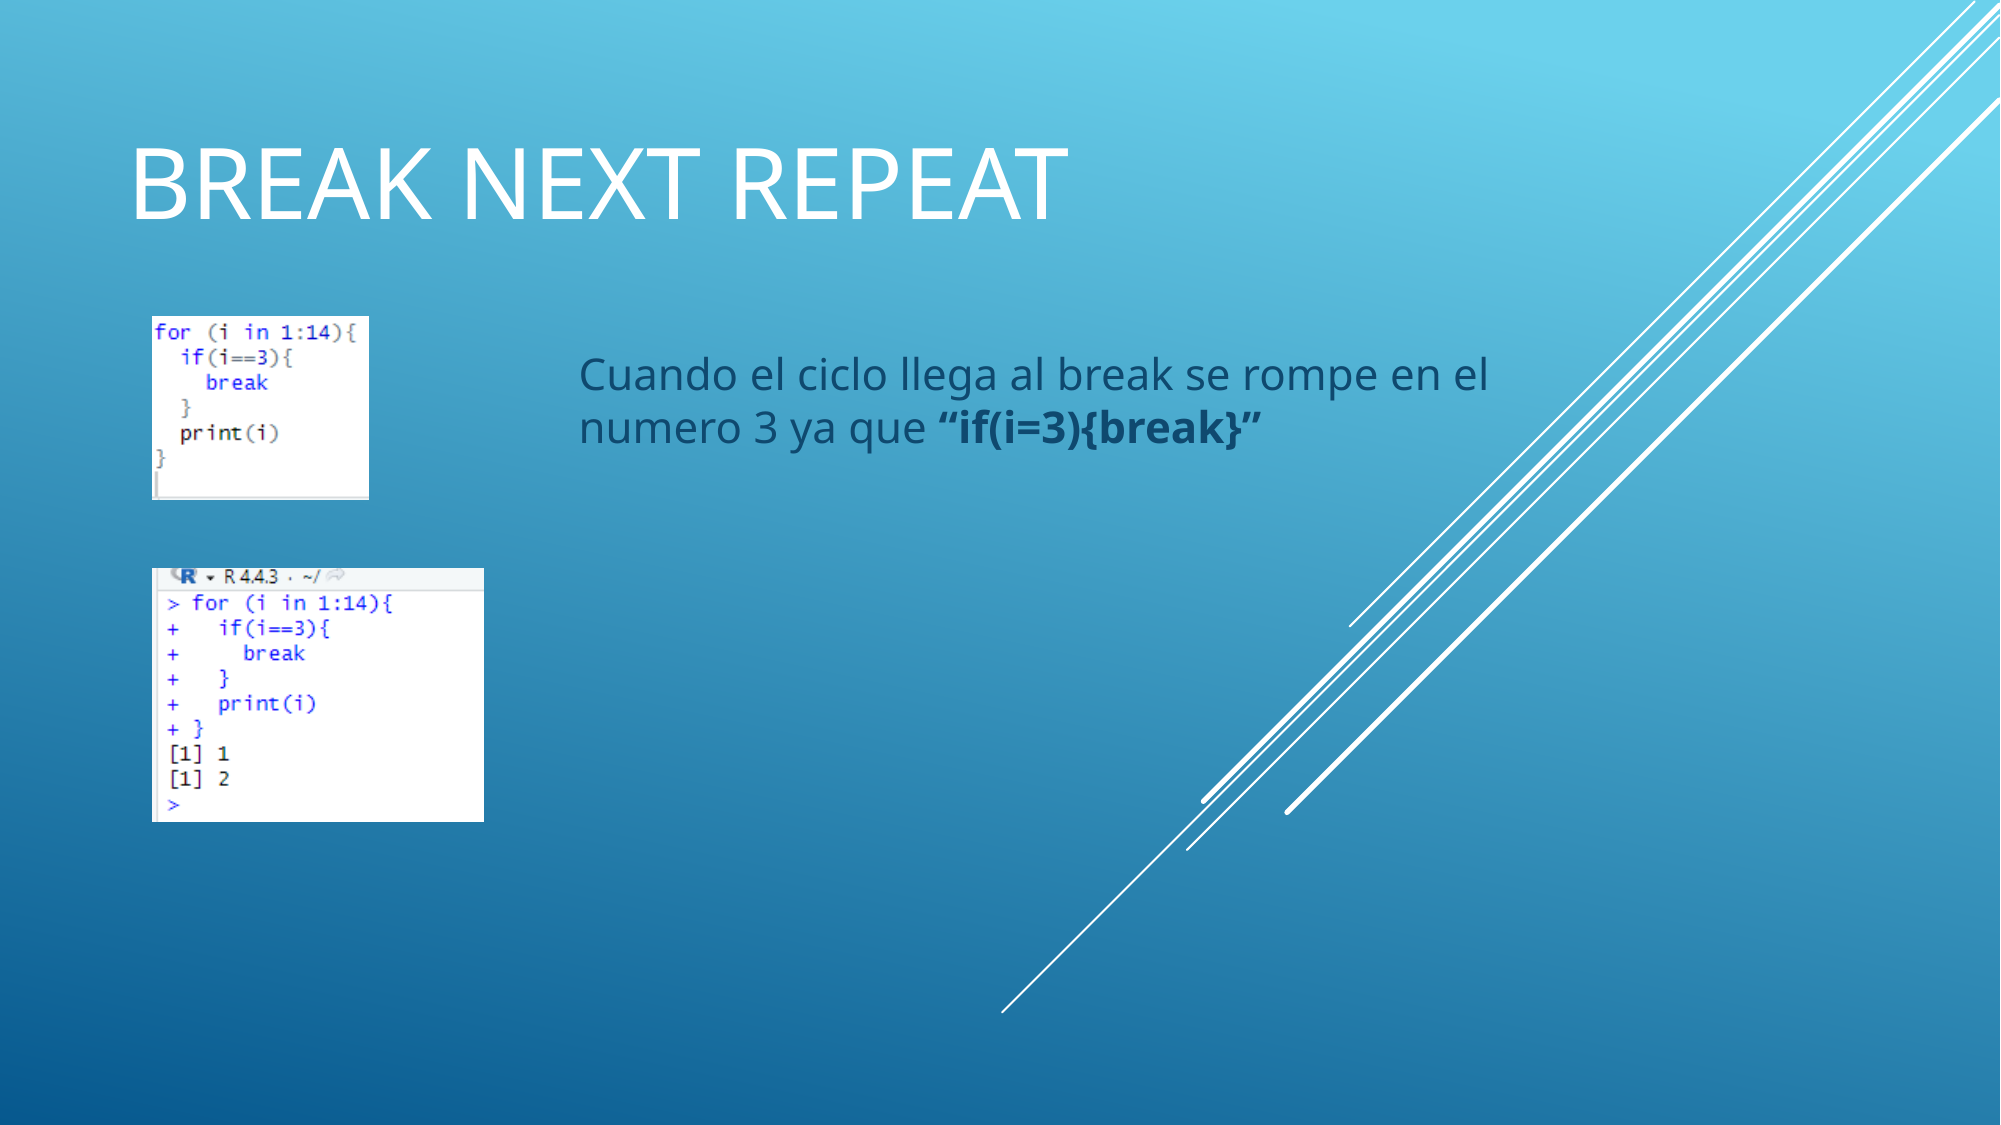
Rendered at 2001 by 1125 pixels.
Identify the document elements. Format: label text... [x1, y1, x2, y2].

picture [152, 316, 369, 500]
picture [152, 568, 484, 823]
subtitle Cuando el ciclo llega al break se rompe en el numero 3 ya que “if(i=3){break}” [563, 339, 1614, 659]
title BREak next repeat [112, 112, 1328, 248]
